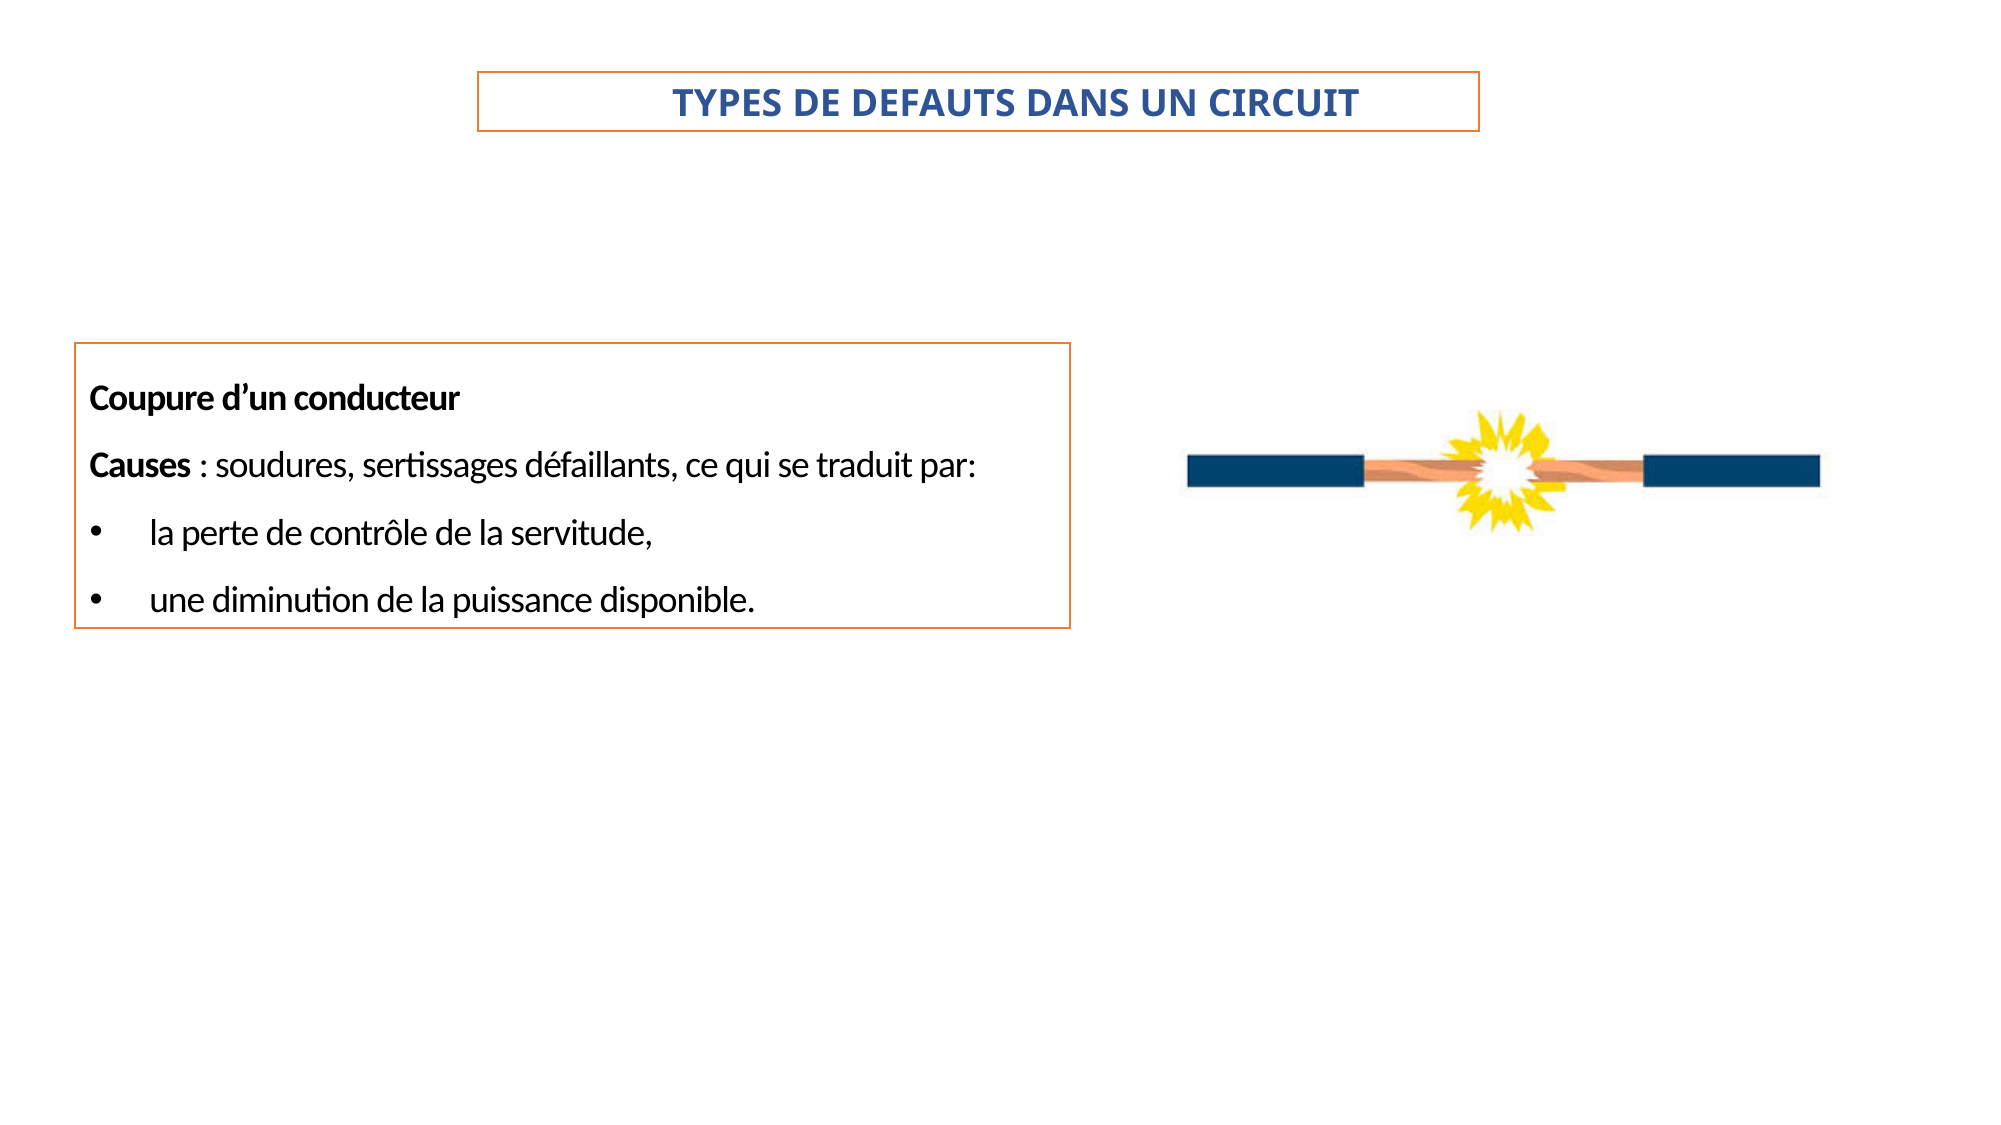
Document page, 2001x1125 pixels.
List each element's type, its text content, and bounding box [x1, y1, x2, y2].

text_box TYPES DE DEFAUTS DANS UN CIRCUIT [477, 71, 1480, 132]
text_box Coupure d’un conducteur Causes : soudures, sertissages défaillants, ce qui se traduit par: la perte de contrôle de la servitude, une diminution de la puissance disponible. [74, 342, 1071, 629]
picture [1155, 385, 1853, 563]
